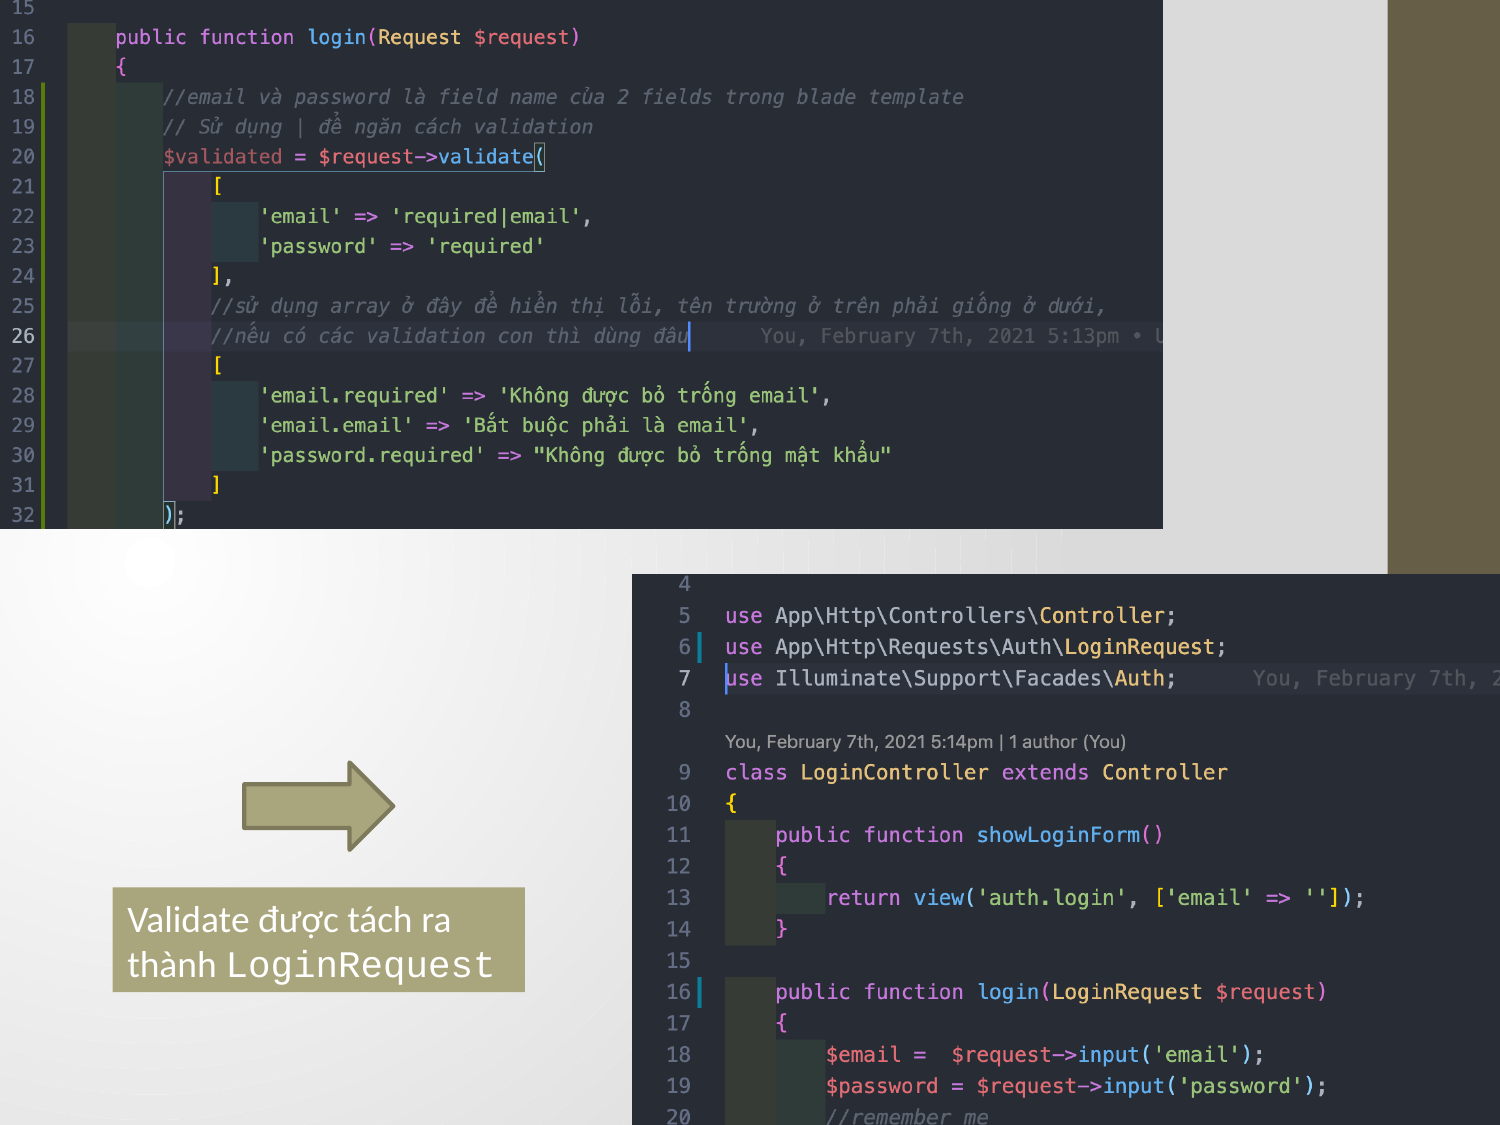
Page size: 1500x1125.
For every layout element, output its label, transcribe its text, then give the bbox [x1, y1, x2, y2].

picture [631, 574, 1500, 1125]
picture [0, 0, 1163, 529]
text_box Validate được tách ra thành LoginRequest [112, 887, 525, 993]
text_box [242, 760, 396, 852]
